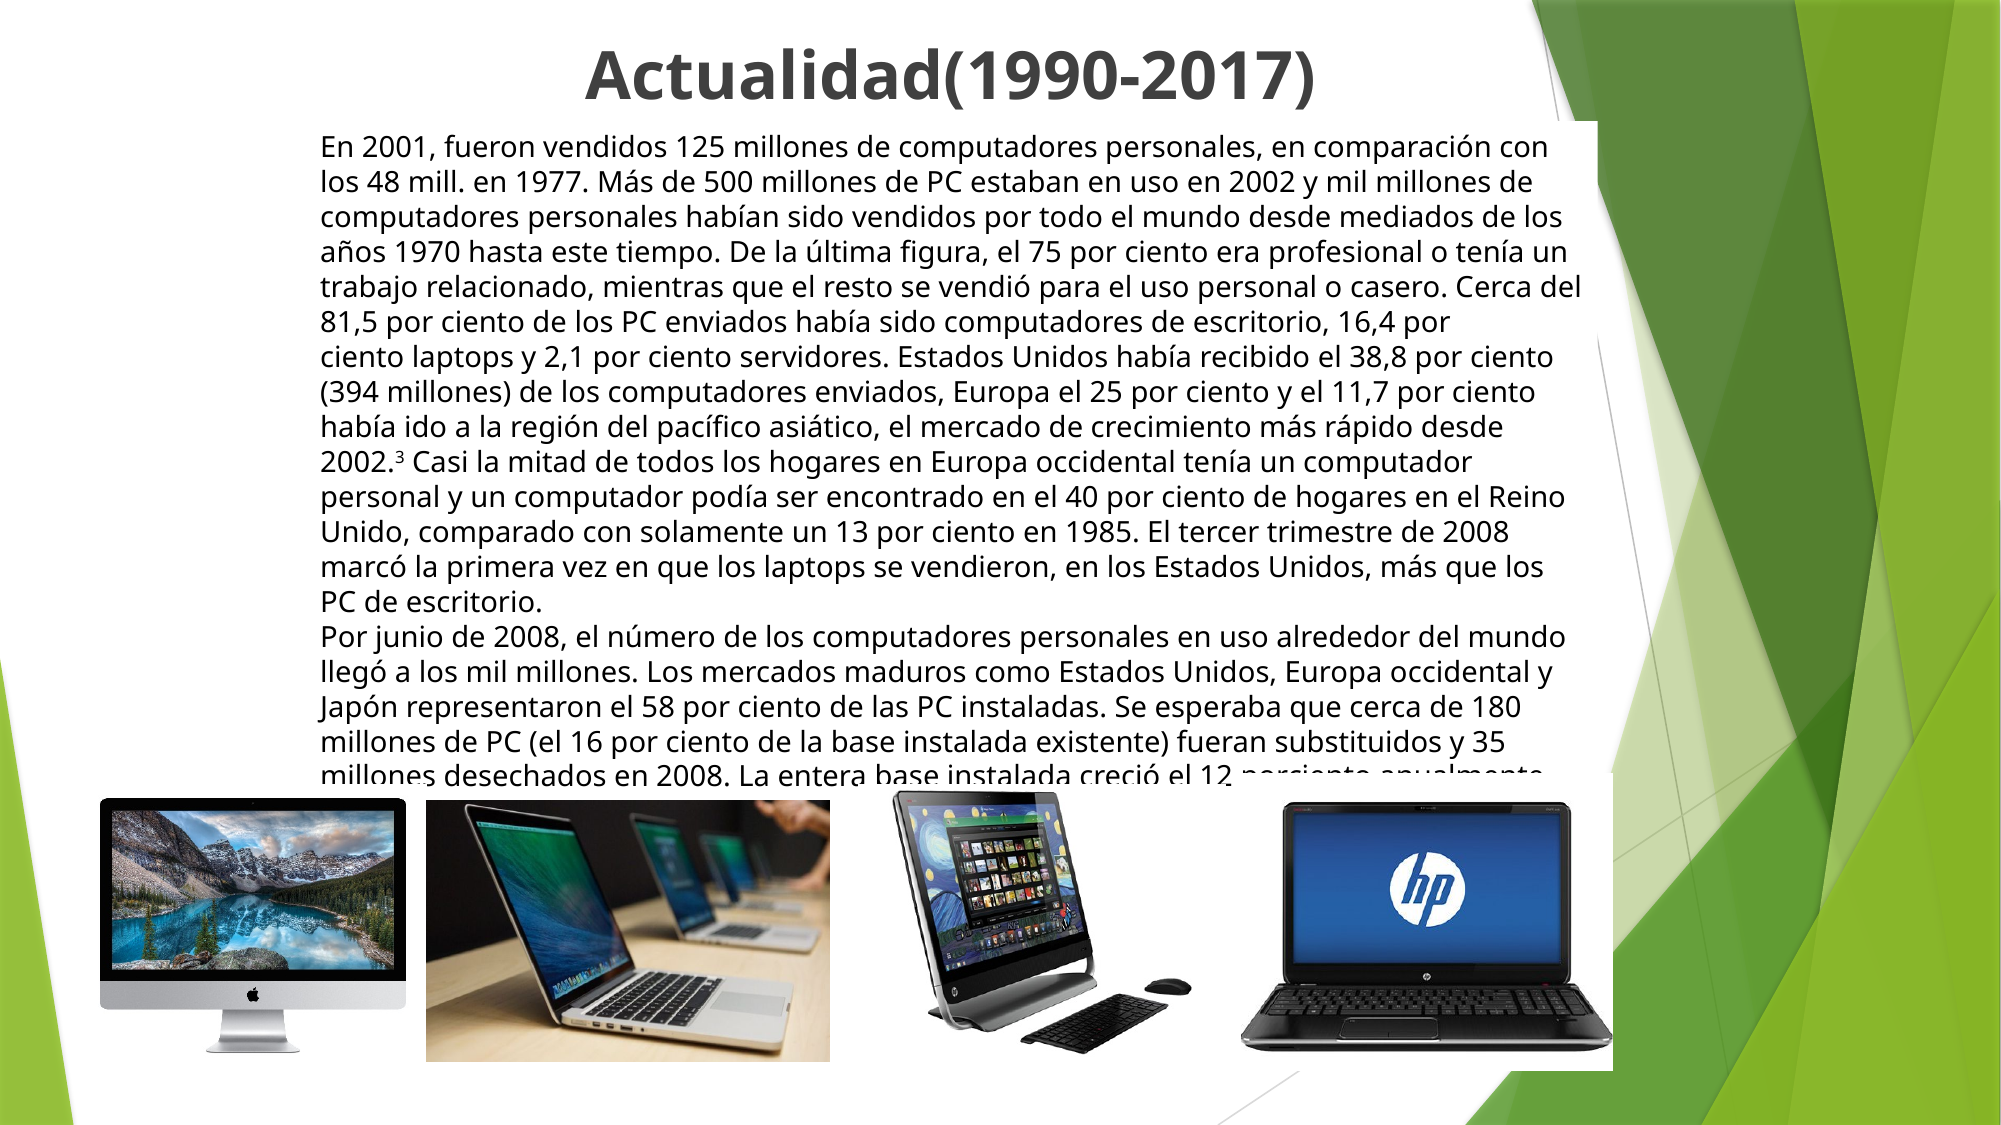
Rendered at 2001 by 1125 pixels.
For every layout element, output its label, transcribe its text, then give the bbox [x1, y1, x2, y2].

text_box En 2001, fueron vendidos 125 millones de computadores personales, en comparación con los 48 mill. en 1977. Más de 500 millones de PC estaban en uso en 2002 y mil millones de computadores personales habían sido vendidos por todo el mundo desde mediados de los años 1970 hasta este tiempo. De la última figura, el 75 por ciento era profesional o tenía un trabajo relacionado, mientras que el resto se vendió para el uso personal o casero. Cerca del 81,5 por ciento de los PC enviados había sido computadores de escritorio, 16,4 por ciento laptops y 2,1 por ciento servidores. Estados Unidos había recibido el 38,8 por ciento (394 millones) de los computadores enviados, Europa el 25 por ciento y el 11,7 por ciento había ido a la región del pacífico asiático, el mercado de crecimiento más rápido desde 2002.3 Casi la mitad de todos los hogares en Europa occidental tenía un computador personal y un computador podía ser encontrado en el 40 por ciento de hogares en el Reino Unido, comparado con solamente un 13 por ciento en 1985. El tercer trimestre de 2008 marcó la primera vez en que los laptops se vendieron, en los Estados Unidos, más que los PC de escritorio. Por junio de 2008, el número de los computadores personales en uso alrededor del mundo llegó a los mil millones. Los mercados maduros como Estados Unidos, Europa occidental y Japón representaron el 58 por ciento de las PC instaladas. Se esperaba que cerca de 180 millones de PC (el 16 por ciento de la base instalada existente) fueran substituidos y 35 millones desechados en 2008. La entera base instalada creció el 12 porciento anualmente. [305, 121, 1598, 846]
picture [858, 783, 1227, 1061]
picture [80, 783, 831, 1080]
picture [1241, 773, 1613, 1072]
text_box Actualidad(1990-2017) [570, 25, 1333, 121]
